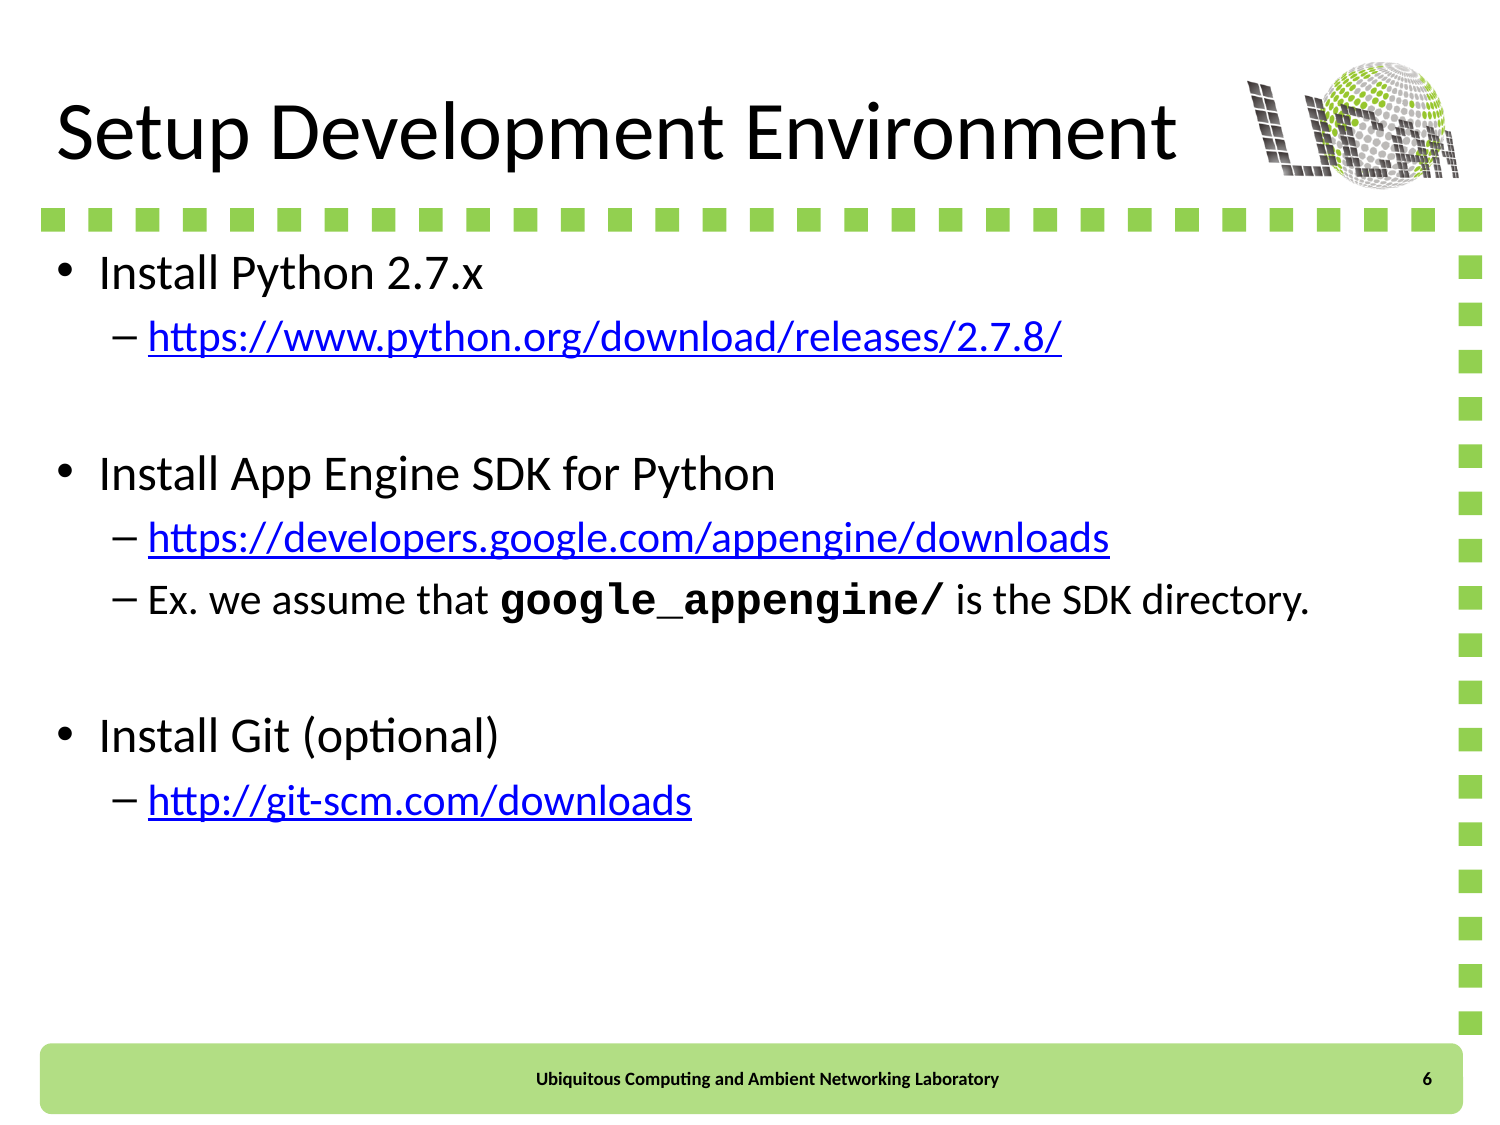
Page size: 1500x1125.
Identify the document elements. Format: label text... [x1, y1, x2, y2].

footer Ubiquitous Computing and Ambient Networking Laboratory [242, 1048, 1294, 1109]
title Setup Development Environment [41, 45, 1223, 209]
list Install Python 2.7.x https://www.python.org/download/releases/2.7.8/ Install App Engine SDK for Python https://developers.google.com/appengine/downloads Ex. we assume that google_appengine/ is the SDK directory. Install Git (optional) http://git-scm.com/downloads [41, 231, 1459, 1035]
picture [1247, 61, 1459, 190]
slide_number 6 [1316, 1048, 1447, 1108]
